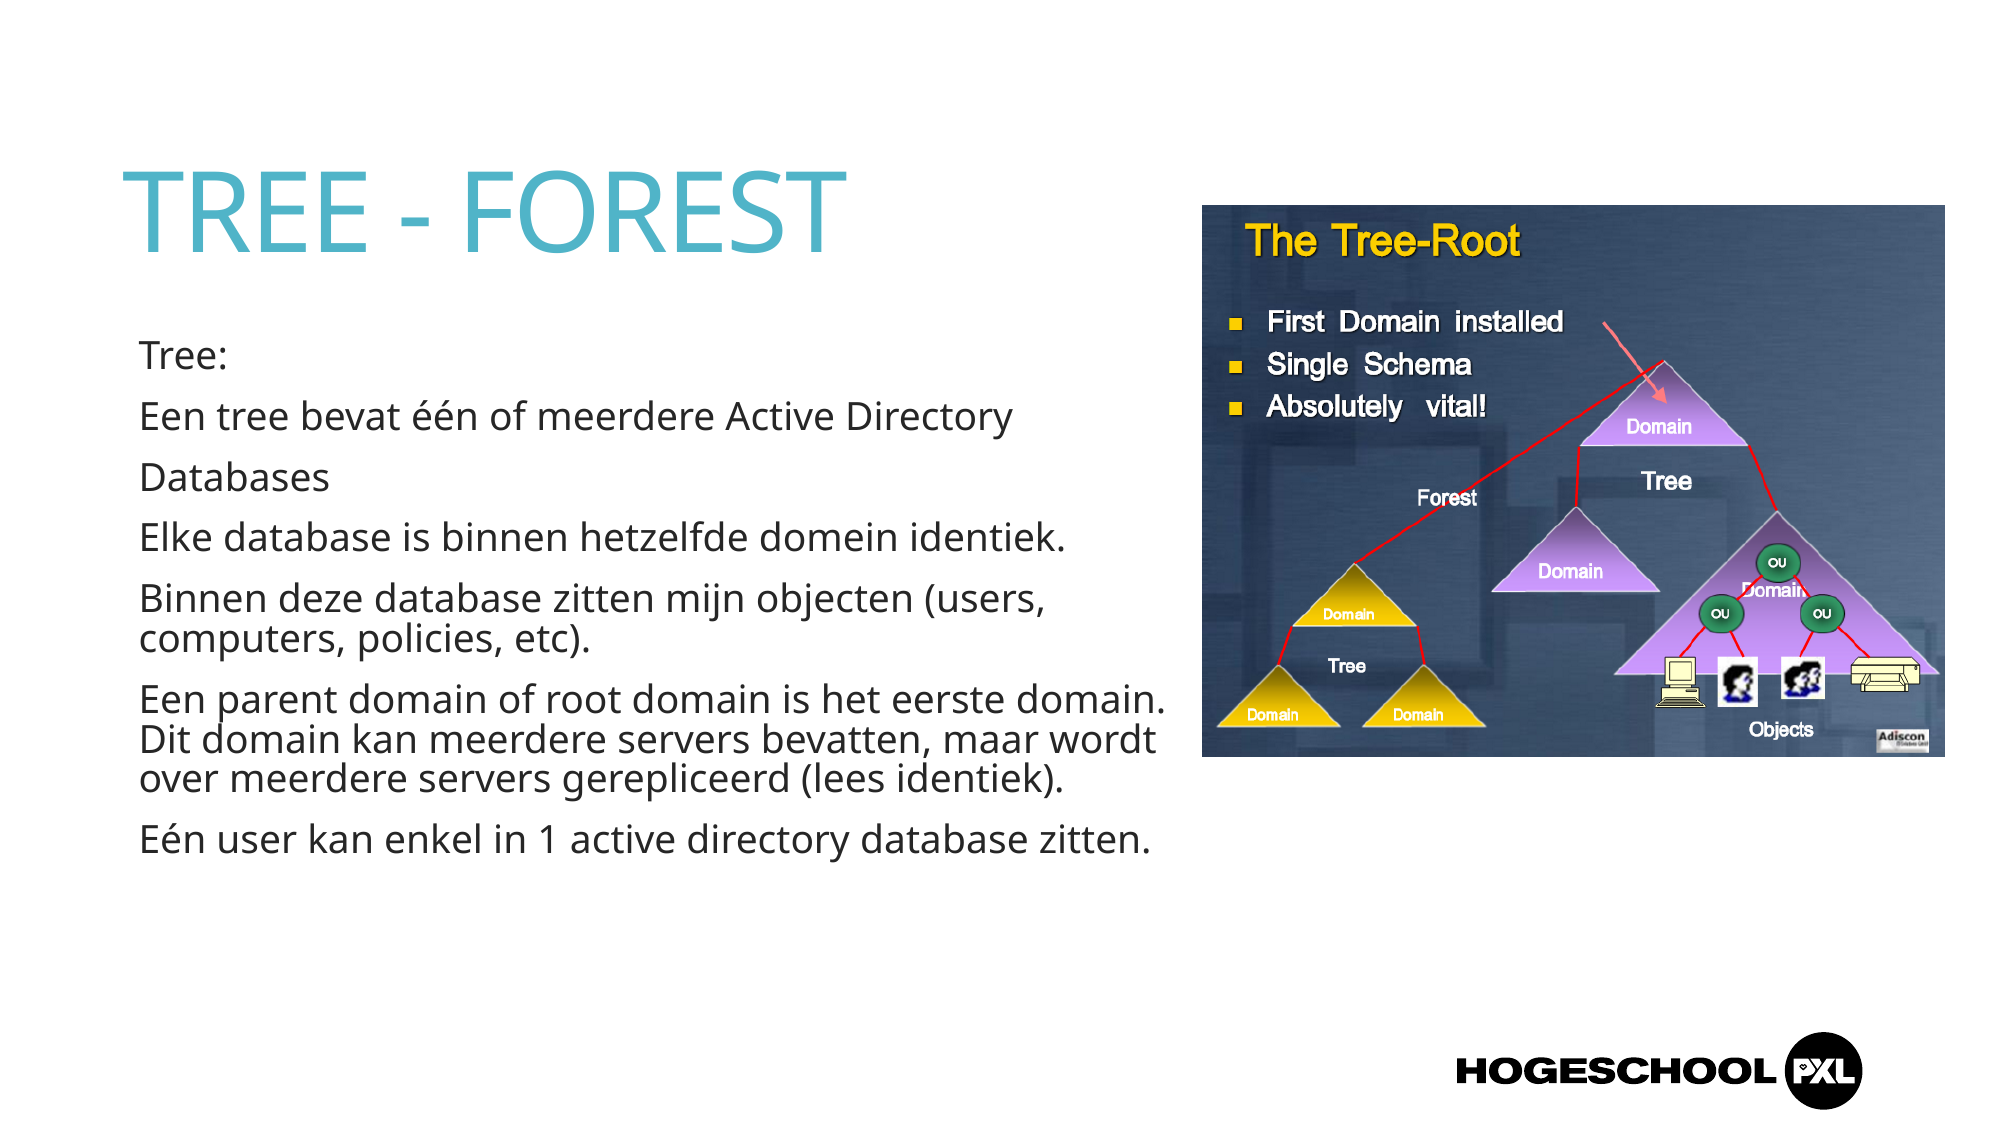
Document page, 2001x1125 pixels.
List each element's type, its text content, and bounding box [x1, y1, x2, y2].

title TREE - FOREST [107, 81, 1875, 354]
list Tree: Een tree bevat één of meerdere Active Directory Databases Elke database is binnen hetzelfde domein identiek. Binnen deze database zitten mijn objecten (users, computers, policies, etc). Een parent domain of root domain is het eerste domain. Dit domain kan meerdere servers bevatten, maar wordt over meerdere servers gerepliceerd (lees identiek). Eén user kan enkel in 1 active directory database zitten. [111, 329, 1185, 948]
picture [1202, 204, 1945, 758]
